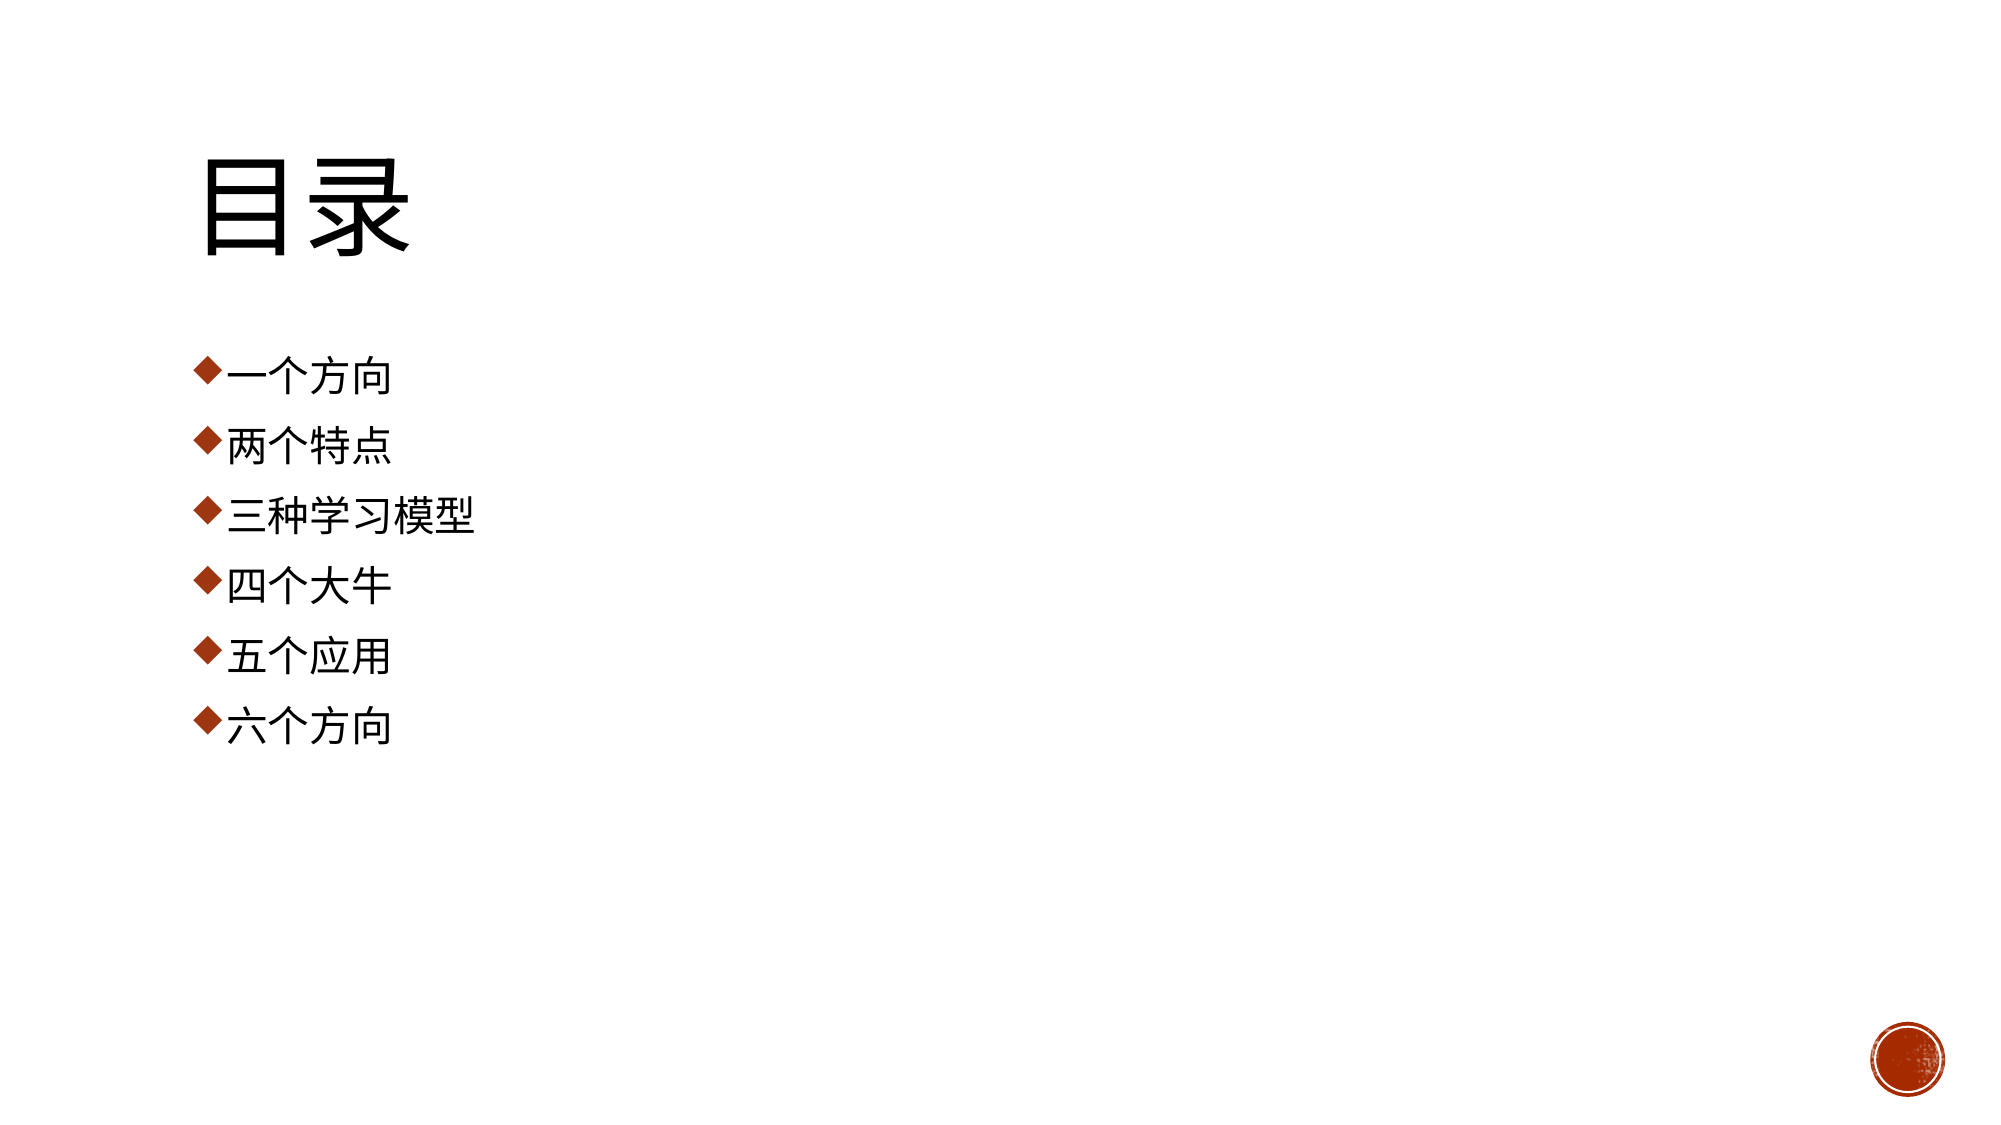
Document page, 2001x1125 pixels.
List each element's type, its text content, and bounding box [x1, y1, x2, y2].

title 目录 [175, 79, 1826, 344]
list 一个方向 两个特点 三种学习模型 四个大牛 五个应用 六个方向 [175, 348, 1826, 1013]
